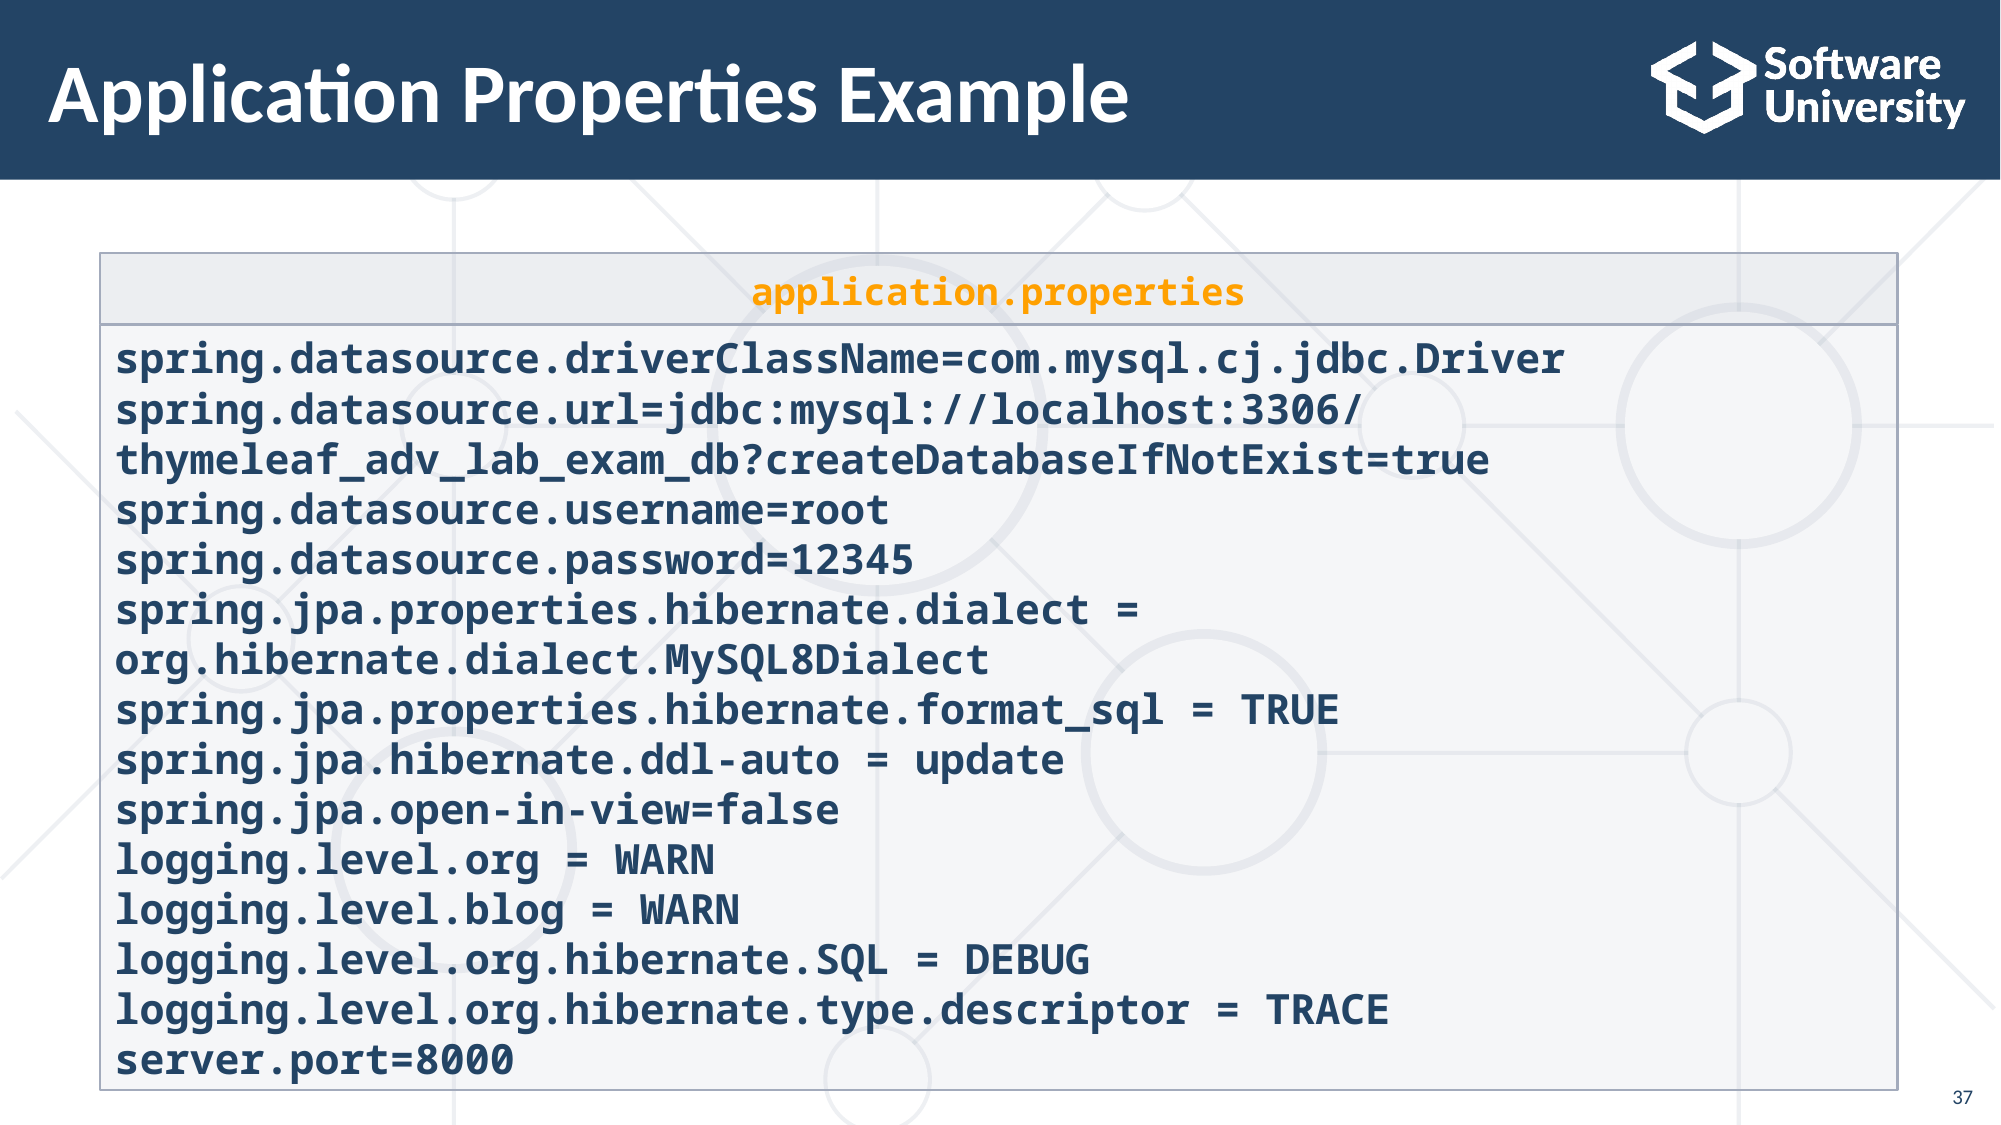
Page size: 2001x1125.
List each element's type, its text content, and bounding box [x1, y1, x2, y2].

text_box application.properties [99, 253, 1898, 325]
slide_number 37 [1927, 1067, 1989, 1117]
picture [1651, 41, 1966, 134]
text_box spring.datasource.driverClassName=com.mysql.cj.jdbc.Driver spring.datasource.url=jdbc:mysql://localhost:3306/thymeleaf_adv_lab_exam_db?createDatabaseIfNotExist=true spring.datasource.username=root spring.datasource.password=12345 spring.jpa.properties.hibernate.dialect = org.hibernate.dialect.MySQL8Dialect spring.jpa.properties.hibernate.format_sql = TRUE spring.jpa.hibernate.ddl-auto = update spring.jpa.open-in-view=false logging.level.org = WARN logging.level.blog = WARN logging.level.org.hibernate.SQL = DEBUG logging.level.org.hibernate.type.descriptor = TRACE server.port=8000 [99, 325, 1898, 1090]
title Application Properties Example [31, 16, 1625, 162]
